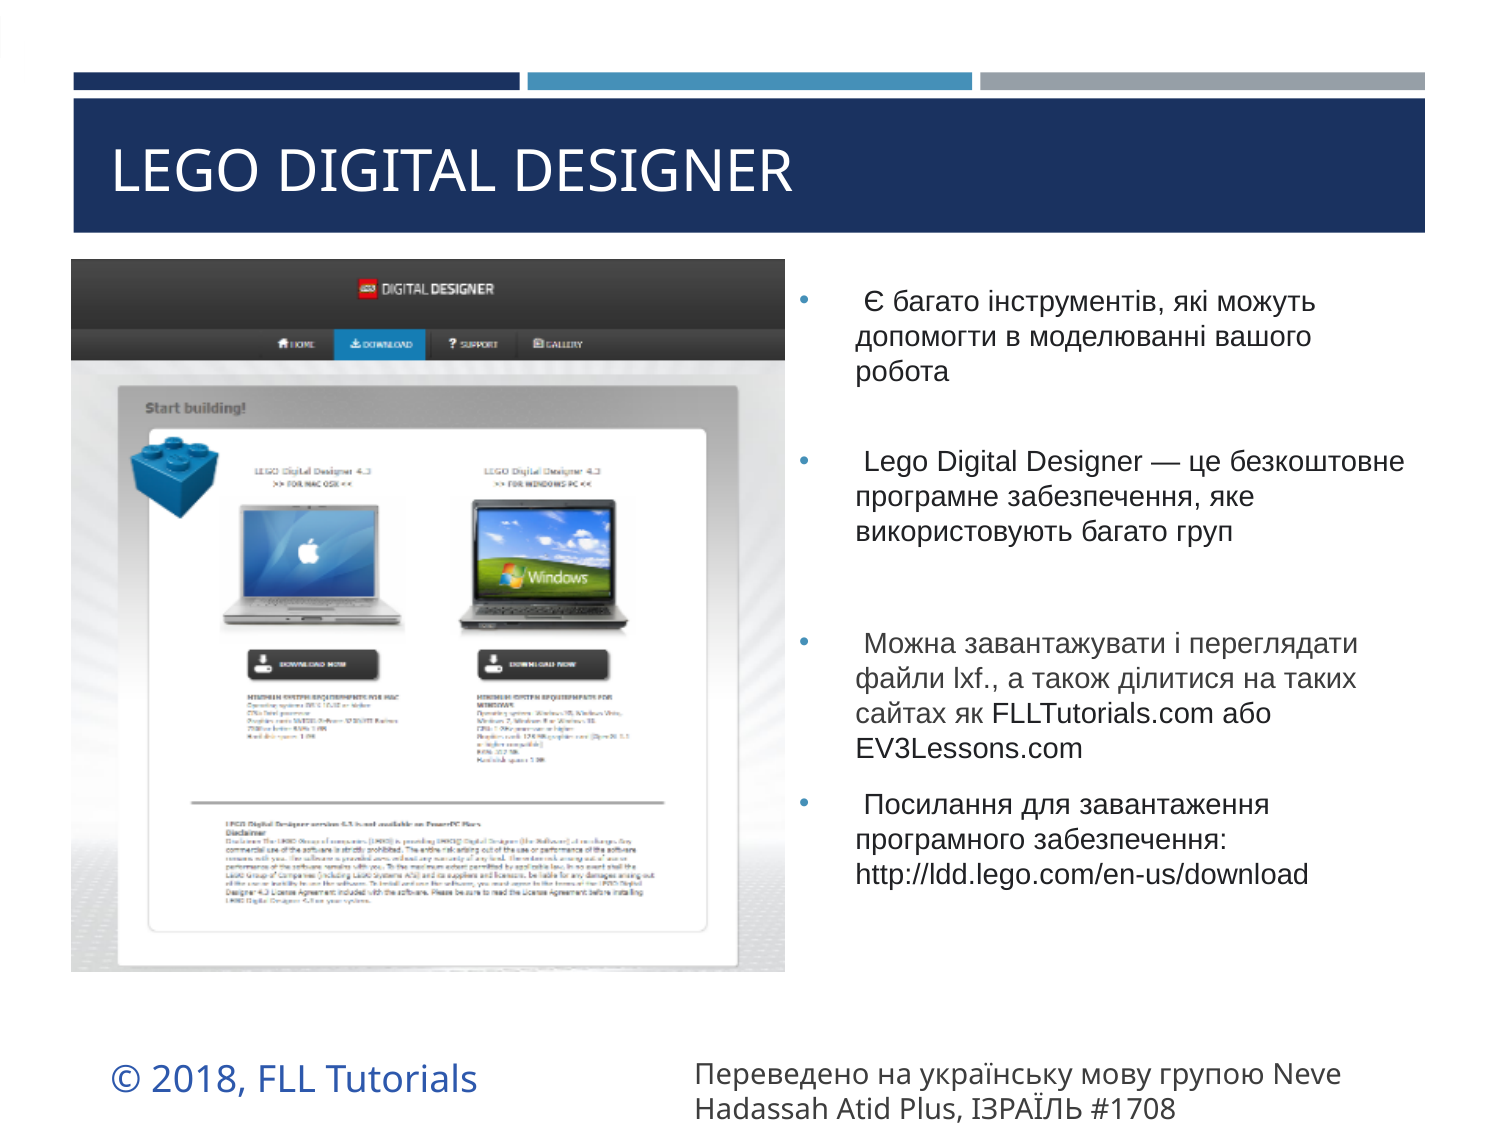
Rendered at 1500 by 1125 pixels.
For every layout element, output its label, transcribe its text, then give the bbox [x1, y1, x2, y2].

list Є багато інструментів, які можуть допомогти в моделюванні вашого робота Lego Digital Designer — це безкоштовне програмне забезпечення, яке використовують багато груп Можна завантажувати і переглядати файли lxf., а також ділитися на таких сайтах як FLLTutorials.com або EV3Lessons.com Посилання для завантаження програмного забезпечення: http://ldd.lego.com/en-us/download [784, 274, 1425, 1013]
text_box Переведено на українську мову групою Neve Hadassah Atid Plus, ІЗРАЇЛЬ #1708 [679, 1047, 1469, 1125]
footer © 2018, FLL Tutorials [95, 1047, 679, 1108]
title LEGO DIGITAL DESIGNER [95, 112, 1406, 211]
picture [71, 259, 785, 972]
